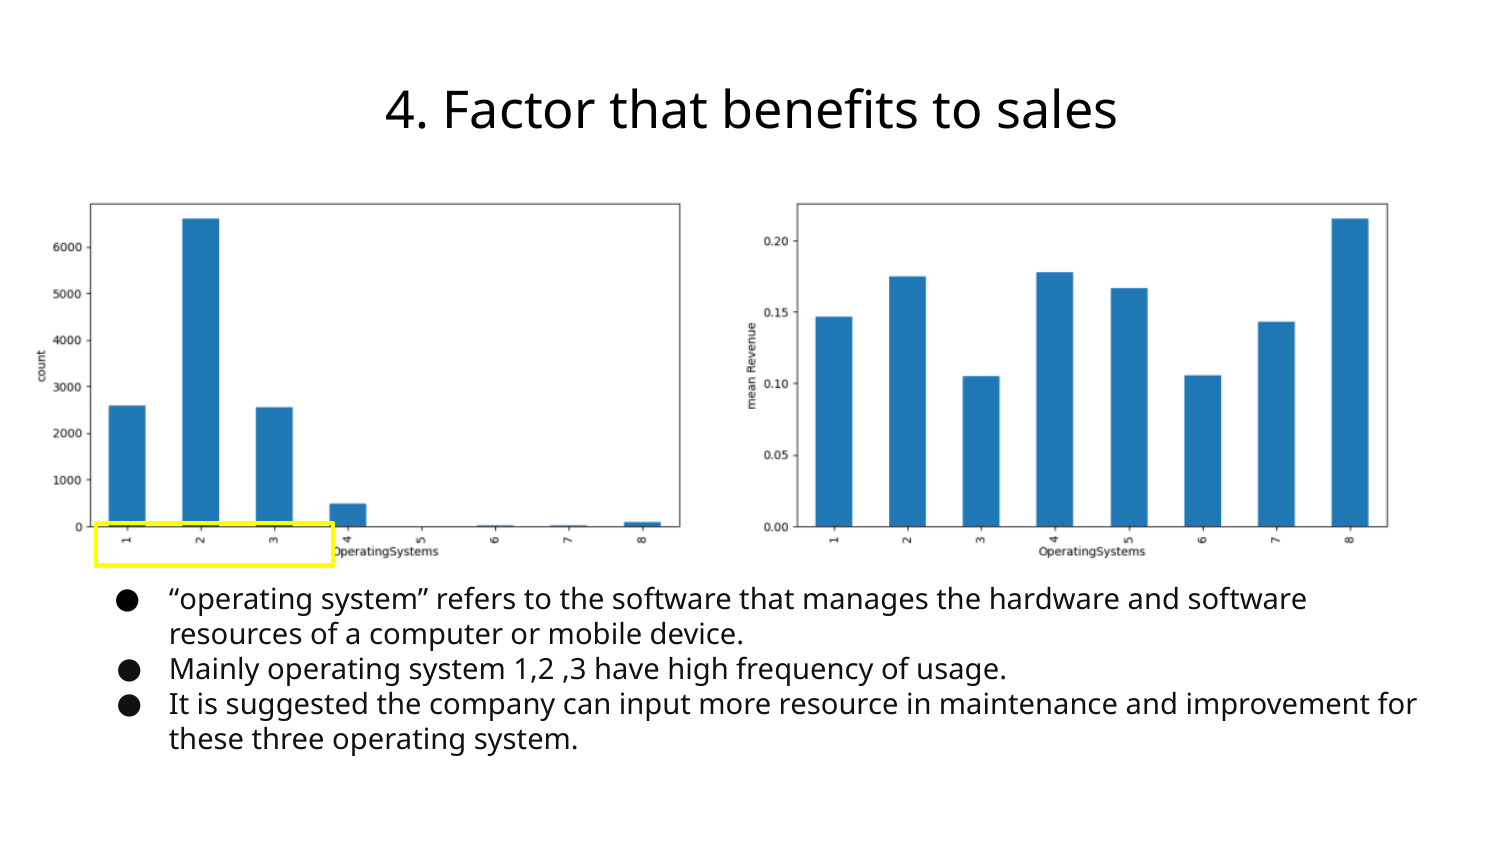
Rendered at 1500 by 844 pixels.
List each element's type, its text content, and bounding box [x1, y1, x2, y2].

picture [24, 171, 1476, 591]
text_box “operating system” refers to the software that manages the hardware and software resources of a computer or mobile device. Mainly operating system 1,2 ,3 have high frequency of usage. It is suggested the company can input more resource in maintenance and improvement for these three operating system. [78, 599, 1438, 805]
title 4. Factor that benefits to sales [79, 68, 1426, 148]
